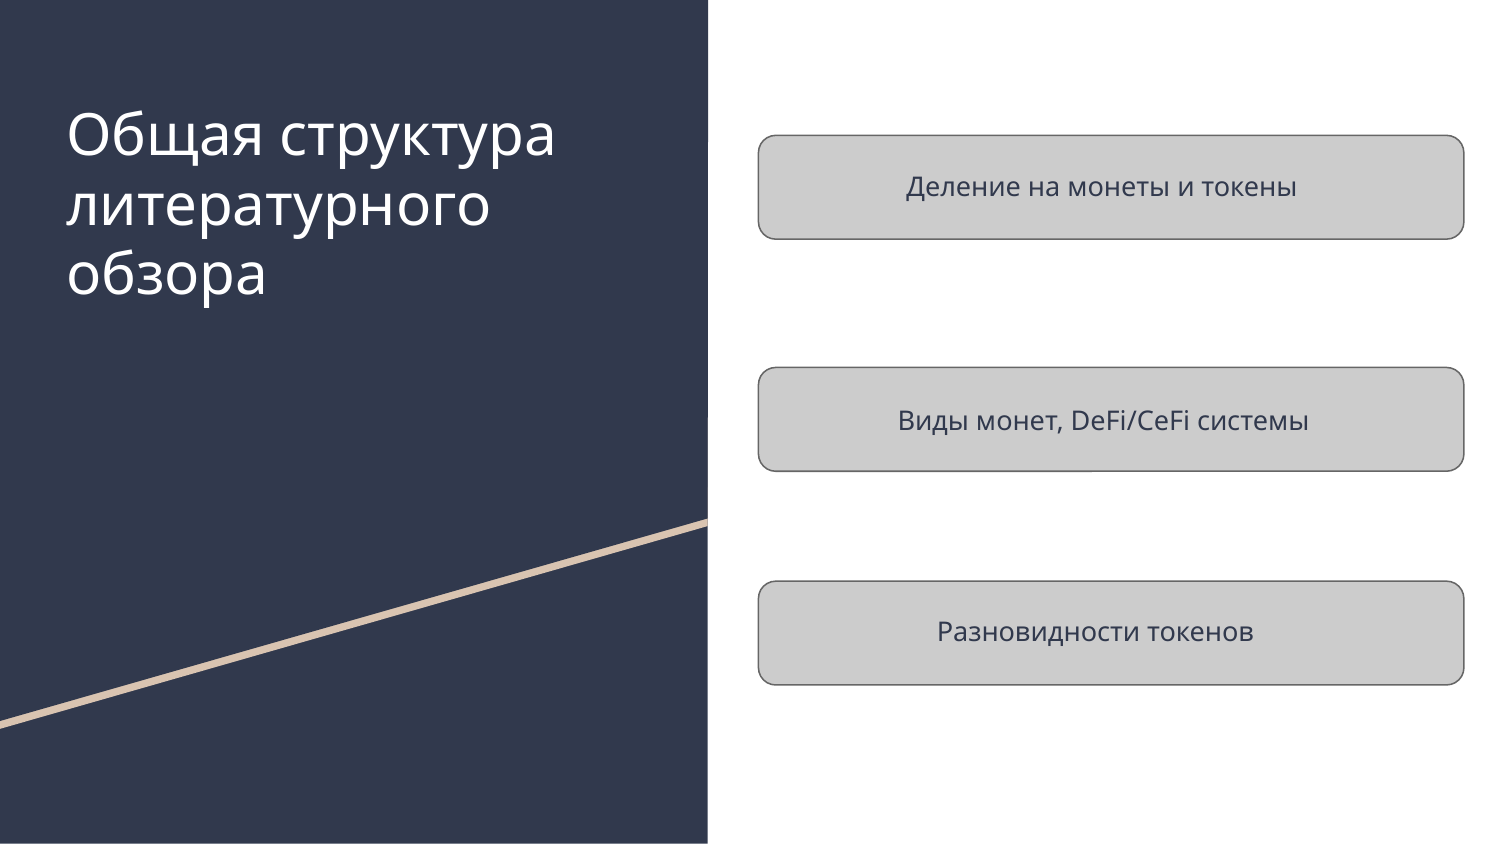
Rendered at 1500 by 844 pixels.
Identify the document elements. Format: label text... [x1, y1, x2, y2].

text_box [758, 135, 1464, 240]
text_box Разновидности токенов [921, 599, 1301, 663]
text_box [758, 367, 1464, 472]
text_box [758, 581, 1464, 685]
text_box Виды монет, DeFi/CeFi системы [882, 388, 1340, 463]
text_box [792, 341, 1430, 406]
text_box Деление на монеты и токены [891, 154, 1369, 218]
title Общая структура литературного обзора [51, 82, 660, 494]
text_box [1448, 176, 1500, 240]
